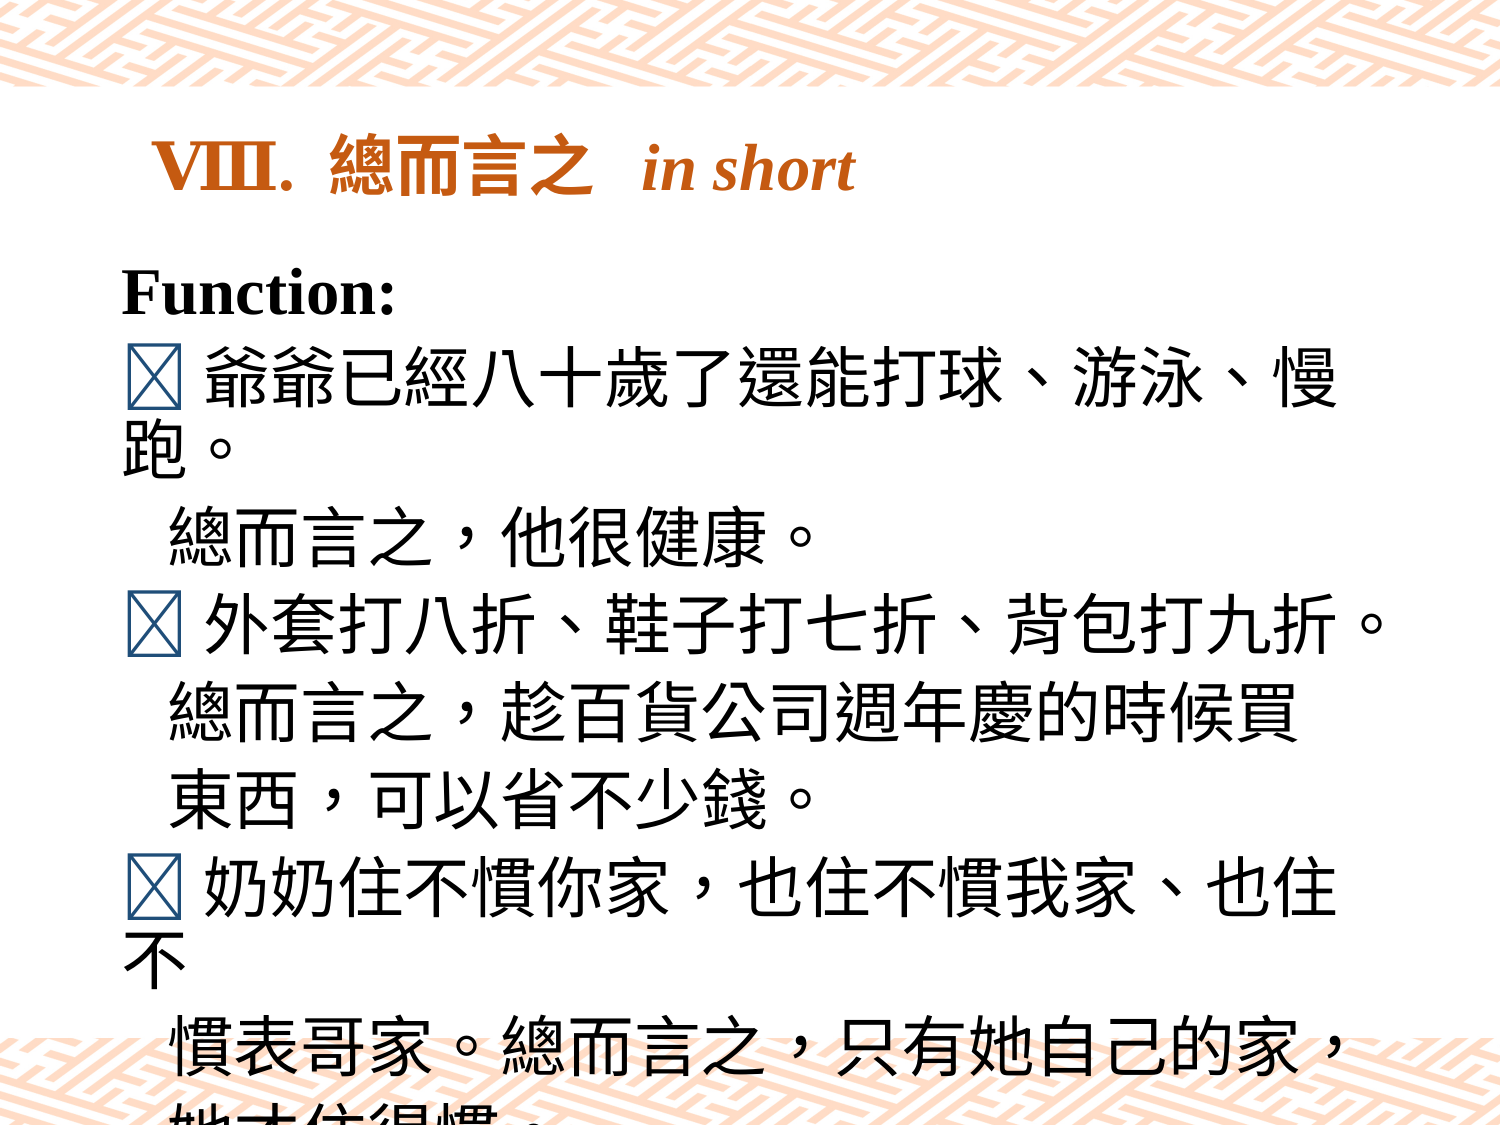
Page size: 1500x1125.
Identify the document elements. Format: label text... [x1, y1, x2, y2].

title Ⅷ. 總而言之 in short [103, 59, 1397, 278]
picture [0, 0, 1500, 1125]
list Function: 爺爺已經八十歲了還能打球、游泳、慢跑。 總而言之，他很健康。 外套打八折、鞋子打七折、背包打九折。 總而言之，趁百貨公司週年慶的時候買 東西，可以省不少錢。 奶奶住不慣你家，也住不慣我家、也住不 慣表哥家。總而言之，只有她自己的家， 她才住得慣。 [106, 249, 1400, 964]
